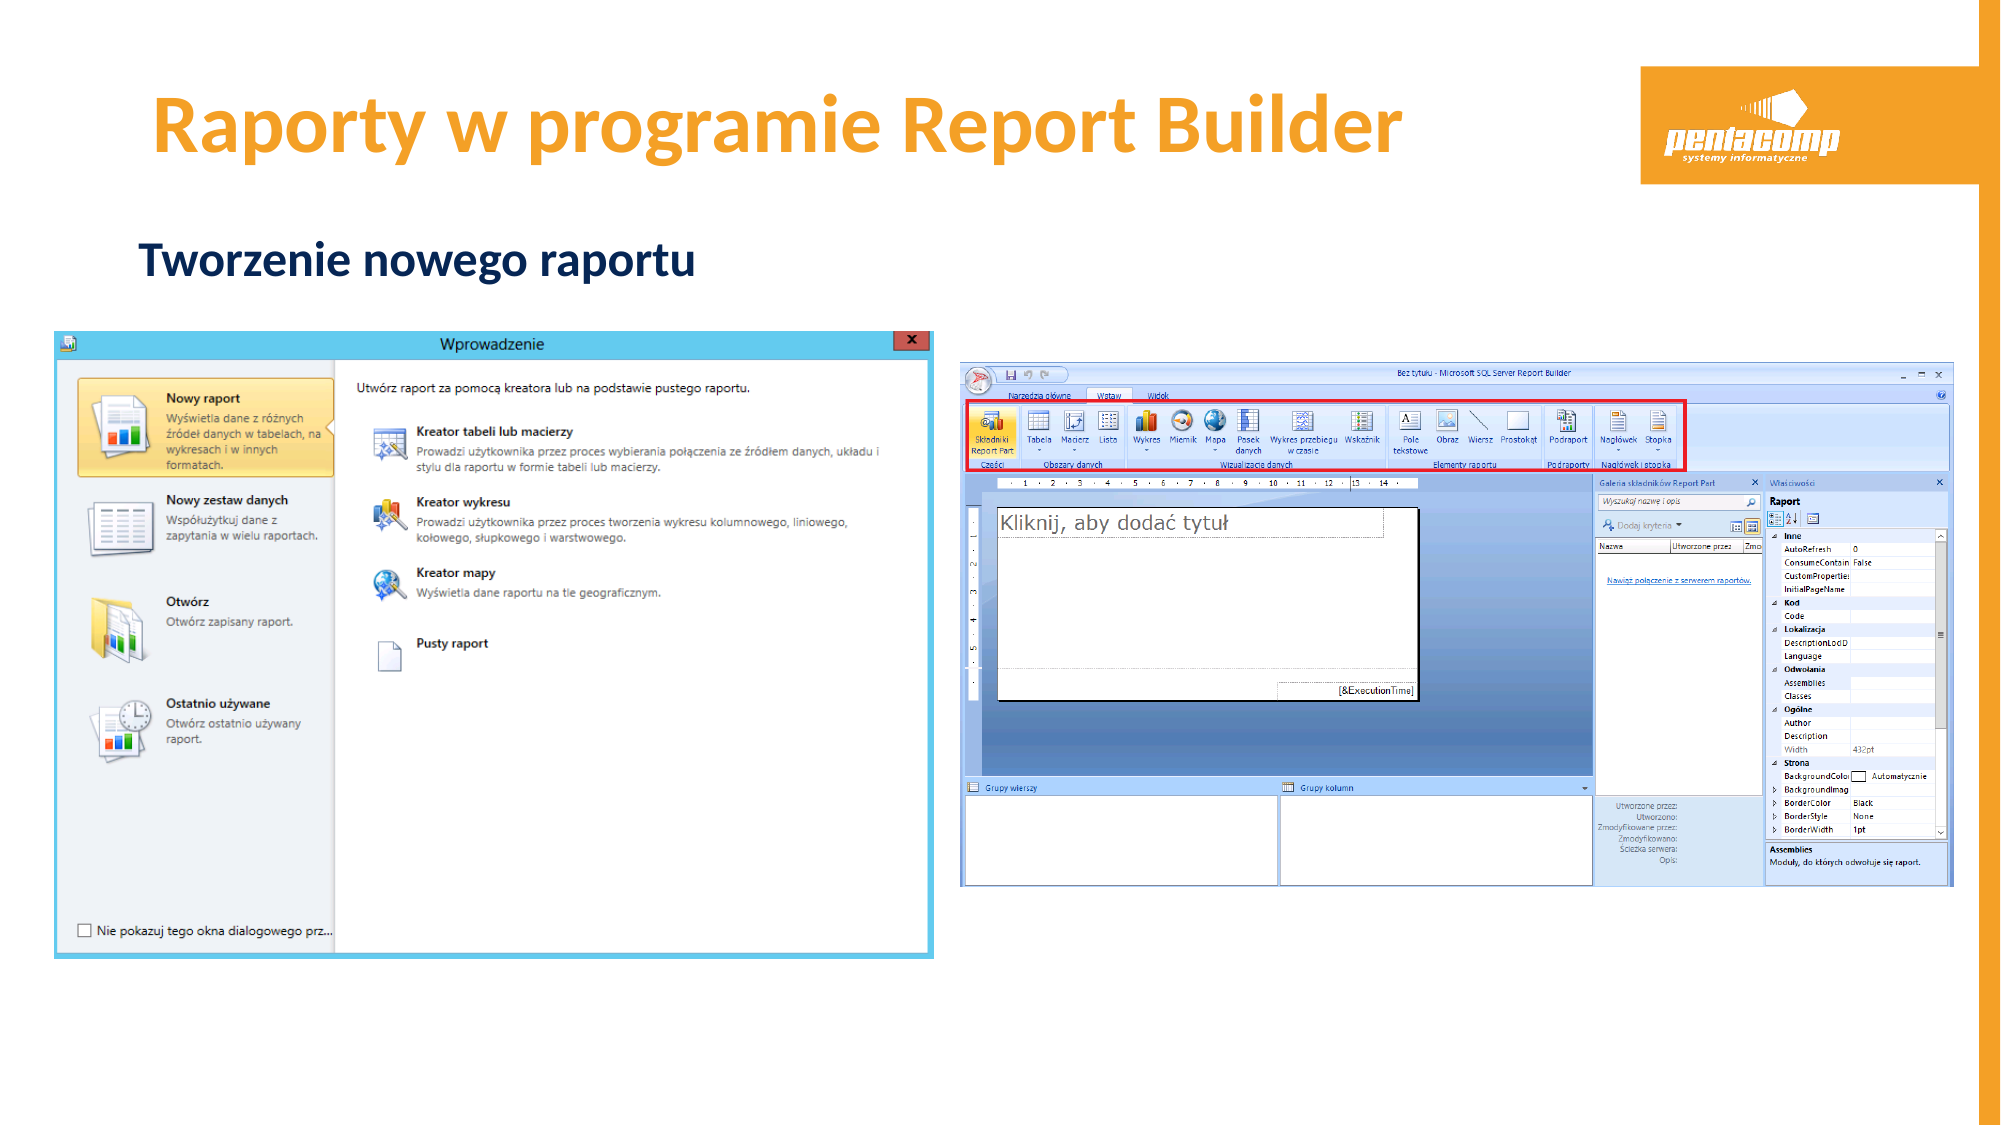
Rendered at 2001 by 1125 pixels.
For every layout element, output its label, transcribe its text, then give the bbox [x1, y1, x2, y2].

picture [54, 331, 934, 959]
title Raporty w programie Report Builder [137, 66, 1641, 185]
picture [1664, 89, 1840, 163]
list Tworzenie nowego raportu [123, 206, 1863, 1014]
picture [960, 362, 1954, 887]
